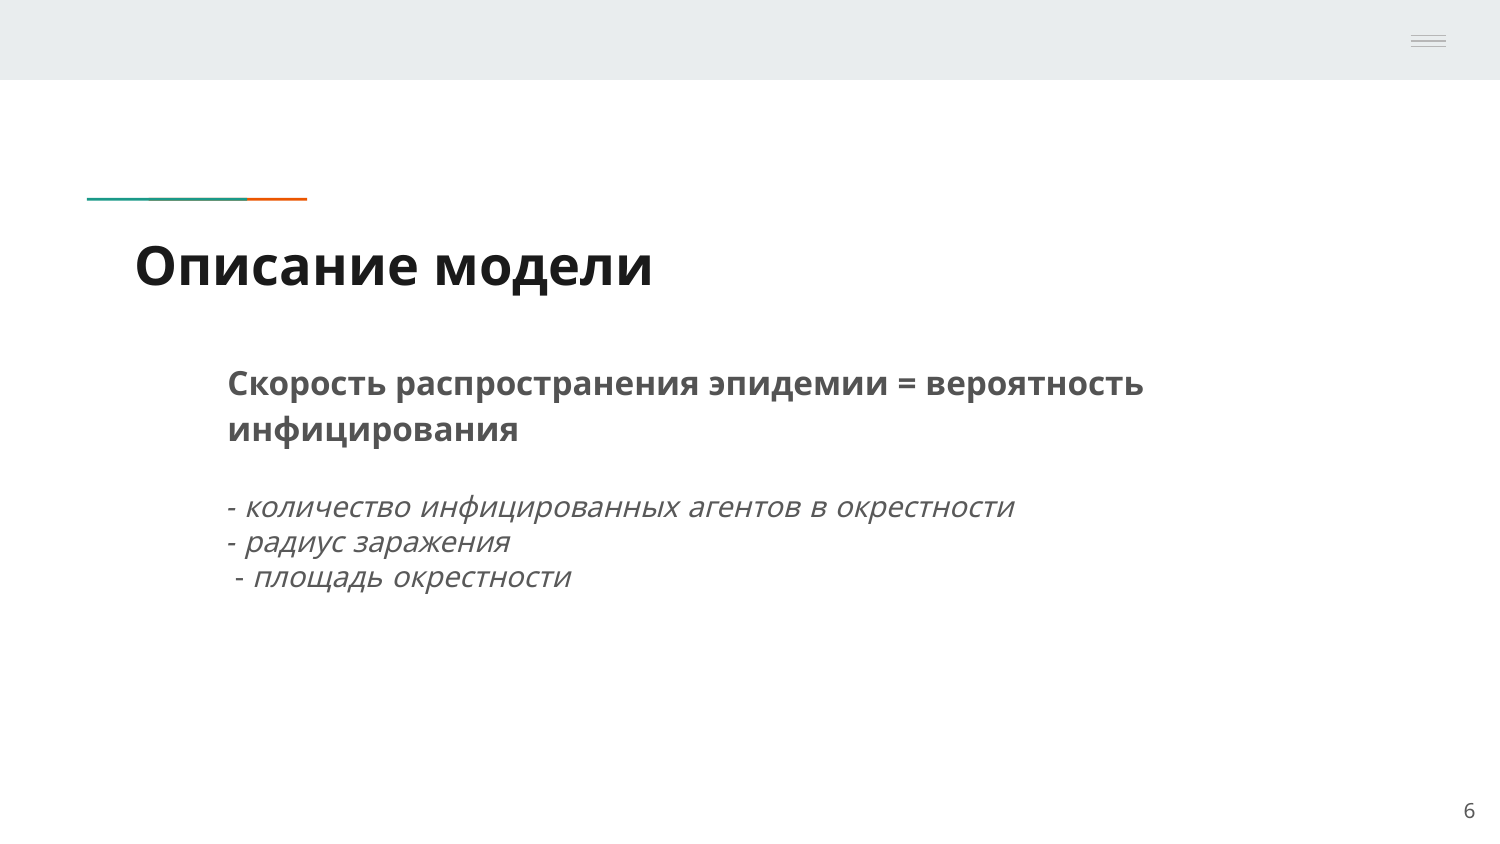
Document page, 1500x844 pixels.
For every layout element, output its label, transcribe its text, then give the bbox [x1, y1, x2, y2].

slide_number 6 [1400, 779, 1491, 844]
title Описание модели [119, 216, 1381, 305]
